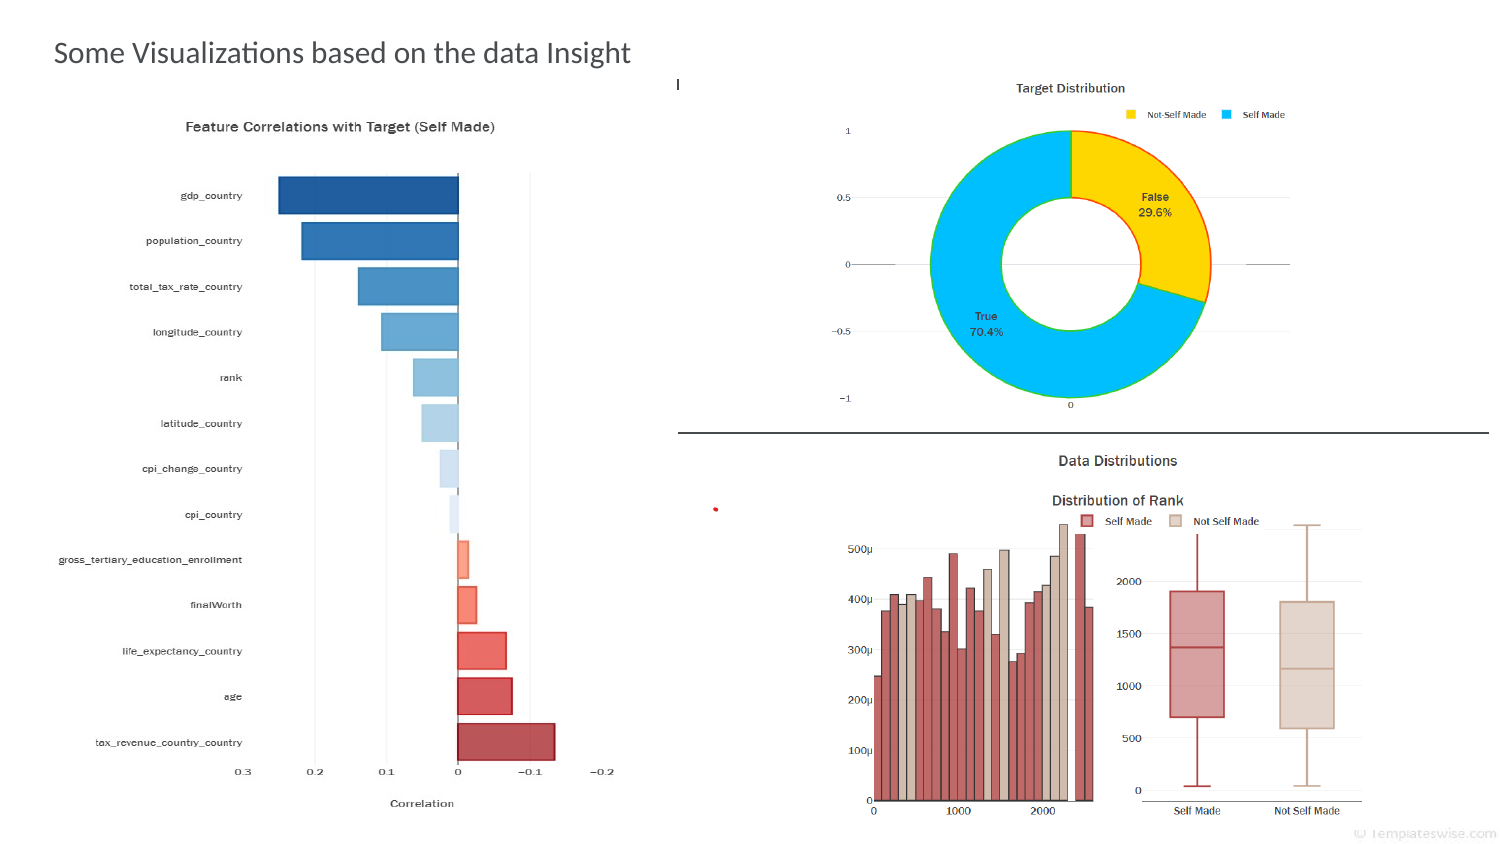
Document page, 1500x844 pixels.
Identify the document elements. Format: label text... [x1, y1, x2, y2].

picture [0, 0, 1500, 844]
title Some Visualizations based on the data Insight [39, 16, 1437, 111]
